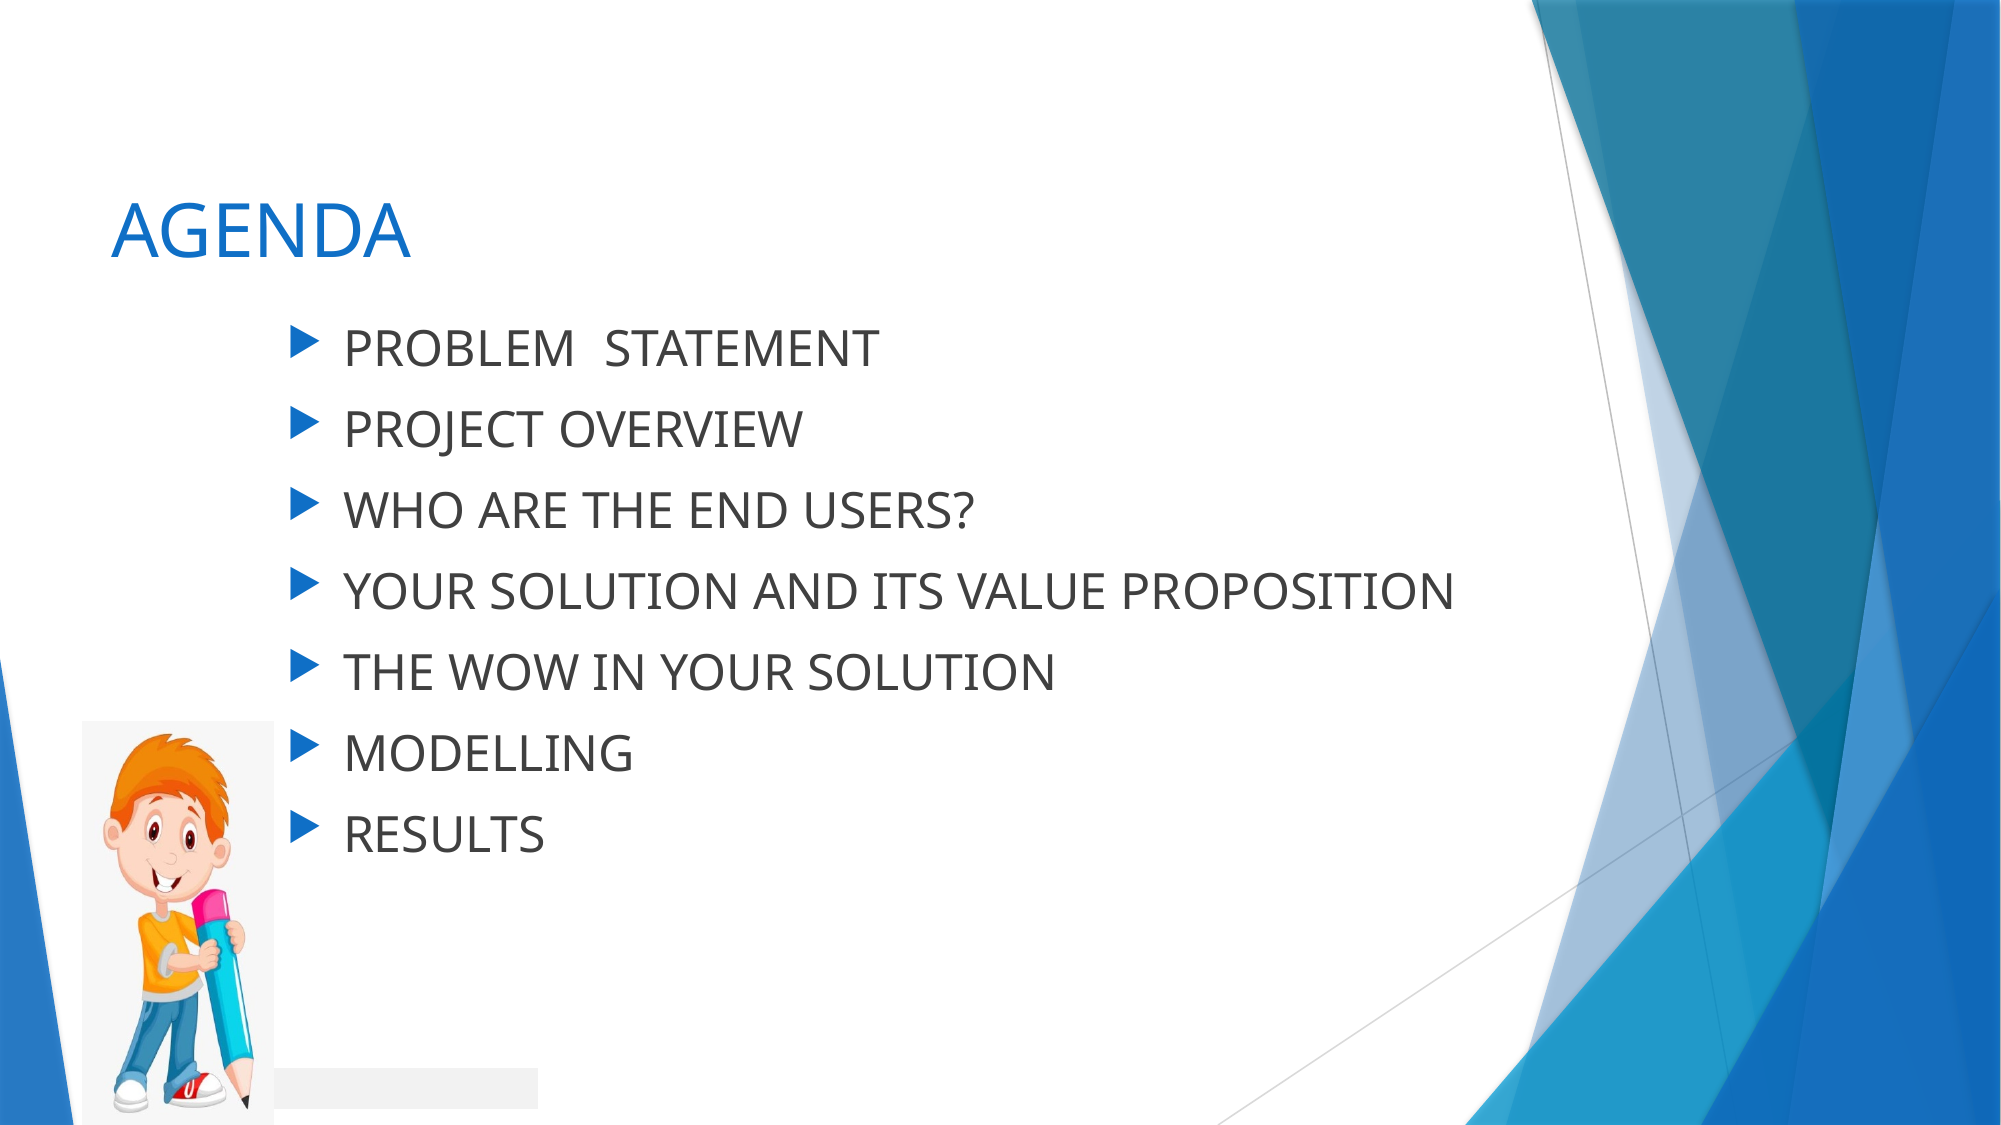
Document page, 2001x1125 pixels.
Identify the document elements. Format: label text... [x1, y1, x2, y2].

title AGENDA [96, 84, 1507, 302]
list PROBLEM STATEMENT PROJECT OVERVIEW WHO ARE THE END USERS? YOUR SOLUTION AND ITS VALUE PROPOSITION THE WOW IN YOUR SOLUTION MODELLING RESULTS [271, 309, 1683, 947]
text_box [81, 720, 539, 1125]
